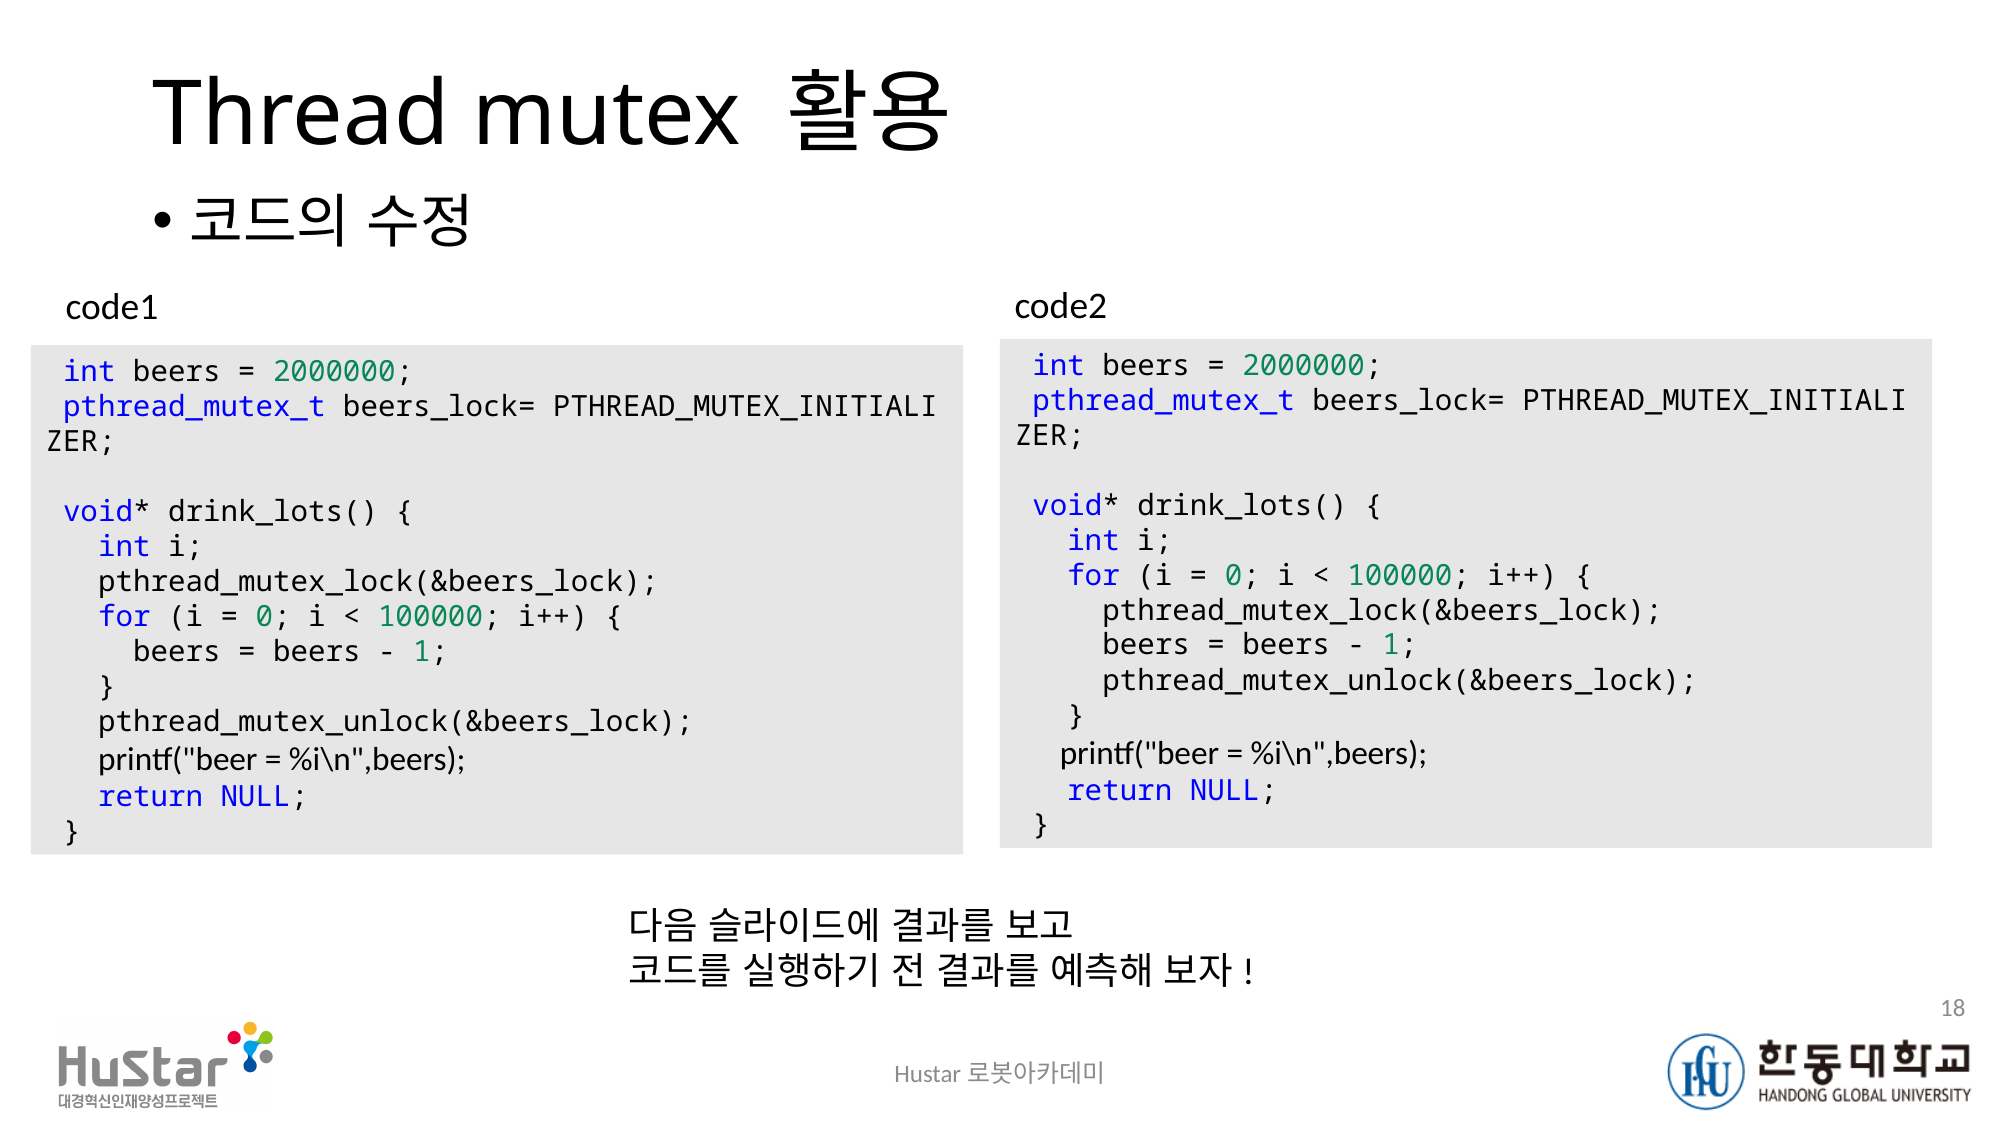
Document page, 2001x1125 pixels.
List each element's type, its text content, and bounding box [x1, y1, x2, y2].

picture [1666, 1030, 1981, 1113]
picture [56, 1020, 274, 1110]
list 코드의 수정 [137, 184, 1863, 1014]
text_box code2 [999, 274, 1225, 334]
title Thread mutex 활용 [137, 59, 1863, 172]
text_box code1 [50, 274, 276, 335]
slide_number 18 [1887, 976, 1981, 1037]
text_box int beers = 2000000; pthread_mutex_t beers_lock= PTHREAD_MUTEX_INITIALIZER; void* drink_lots() { int i; pthread_mutex_lock(&beers_lock); for (i = 0; i < 100000; i++) { beers = beers - 1; } pthread_mutex_unlock(&beers_lock); printf("beer = %i\n",beers); return NULL; } [30, 345, 964, 855]
text_box 다음 슬라이드에 결과를 보고 코드를 실행하기 전 결과를 예측해 보자! [614, 894, 1313, 1000]
footer Hustar로봇아카데미 [662, 1042, 1338, 1103]
text_box int beers = 2000000; pthread_mutex_t beers_lock= PTHREAD_MUTEX_INITIALIZER; void* drink_lots() { int i; for (i = 0; i < 100000; i++) { pthread_mutex_lock(&beers_lock); beers = beers - 1; pthread_mutex_unlock(&beers_lock); } printf("beer = %i\n",beers); return NULL; } [999, 338, 1933, 848]
